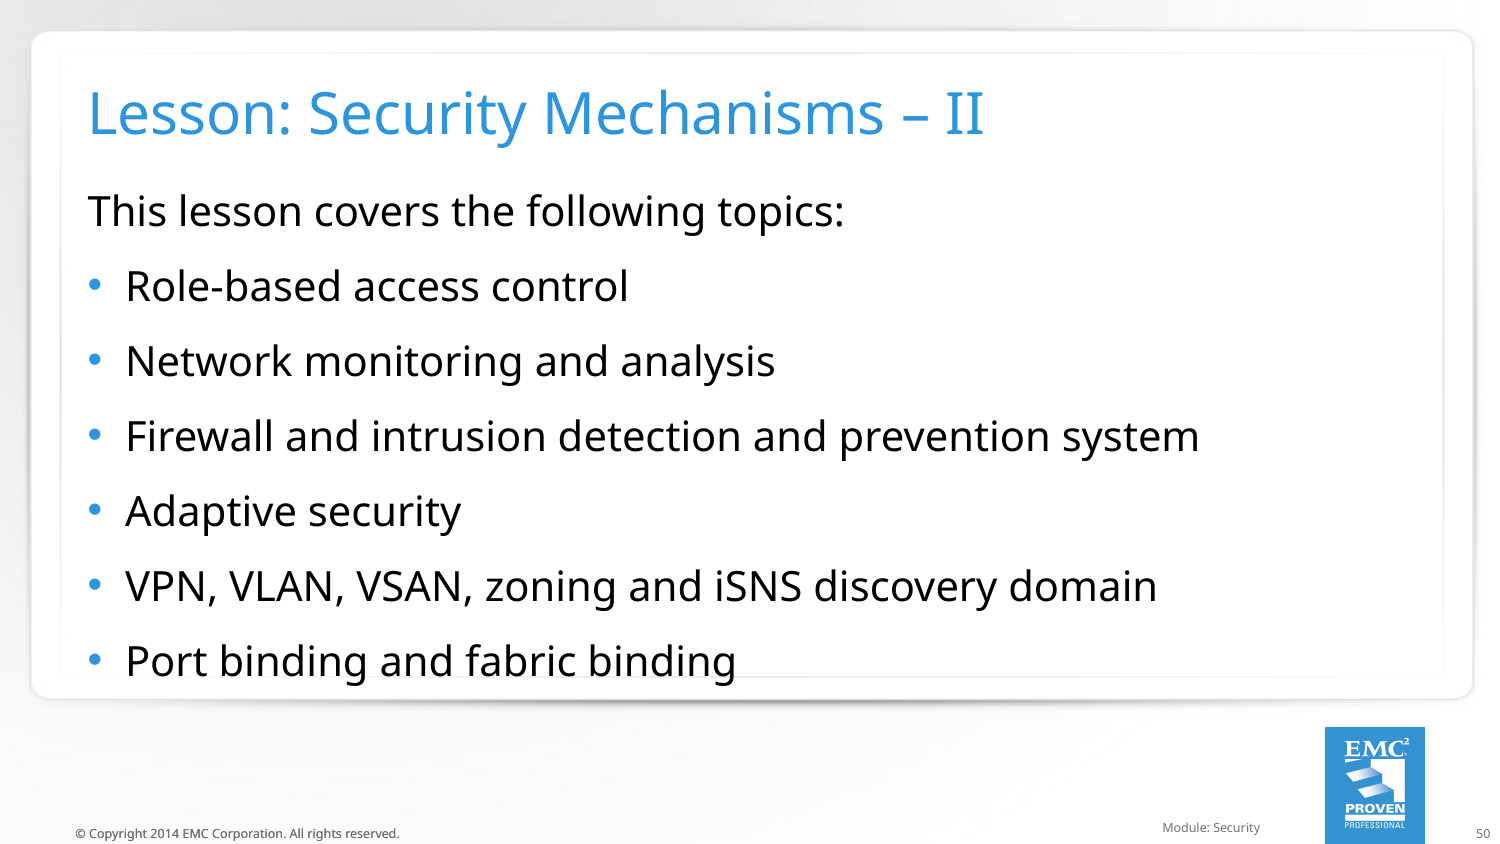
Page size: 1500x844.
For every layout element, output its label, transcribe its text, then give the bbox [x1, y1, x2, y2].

picture [1325, 727, 1425, 844]
list This lesson covers the following topics: Role-based access control Network monitoring and analysis Firewall and intrusion detection and prevention system Adaptive security VPN, VLAN, VSAN, zoning and iSNS discovery domain Port binding and fabric binding [87, 184, 1413, 672]
title Lesson: Security Mechanisms – II [87, 84, 1413, 160]
footer Module: Security [425, 812, 1275, 835]
